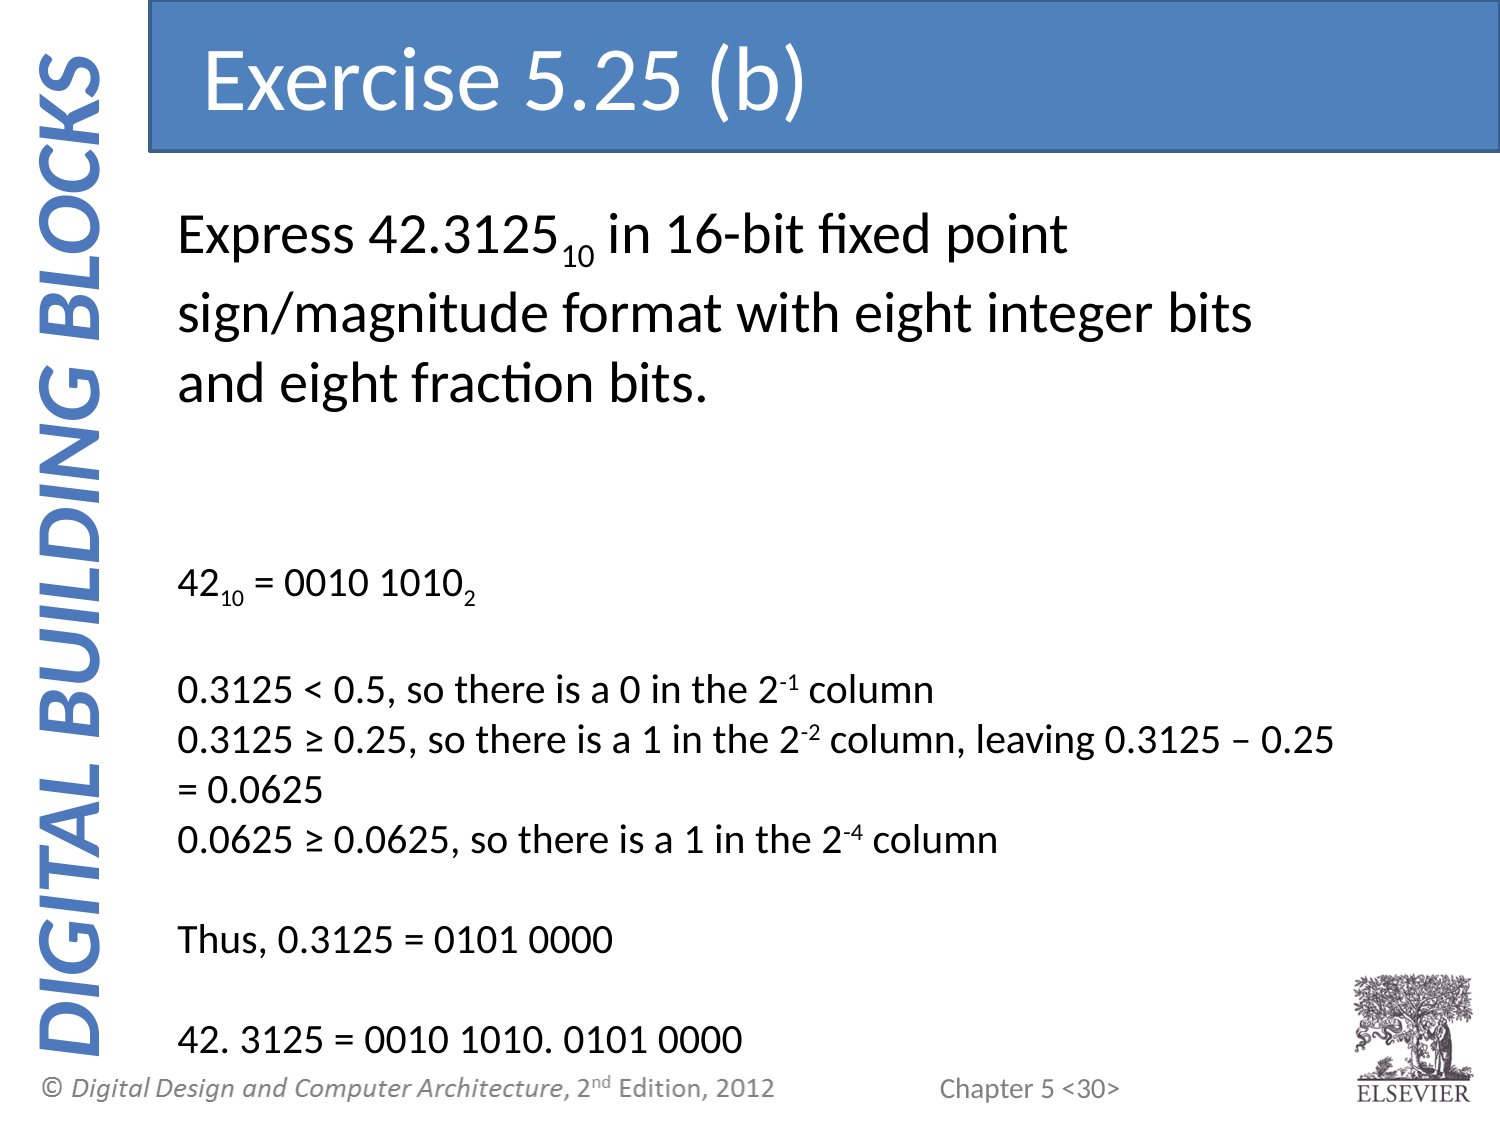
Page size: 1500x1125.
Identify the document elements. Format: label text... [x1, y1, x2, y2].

text_box Exercise 5.25 (b) [187, 11, 1488, 136]
picture [0, 0, 1500, 1125]
text_box Express 42.312510 in 16-bit fixed point sign/magnitude format with eight integer bits and eight fraction bits. 4210 = 0010 10102 0.3125 < 0.5, so there is a 0 in the 2-1 column 0.3125 ≥ 0.25, so there is a 1 in the 2-2 column, leaving 0.3125 – 0.25 = 0.0625 0.0625 ≥ 0.0625, so there is a 1 in the 2-4 column Thus, 0.3125 = 0101 0000 42. 3125 = 0010 1010. 0101 0000 [162, 187, 1366, 1069]
